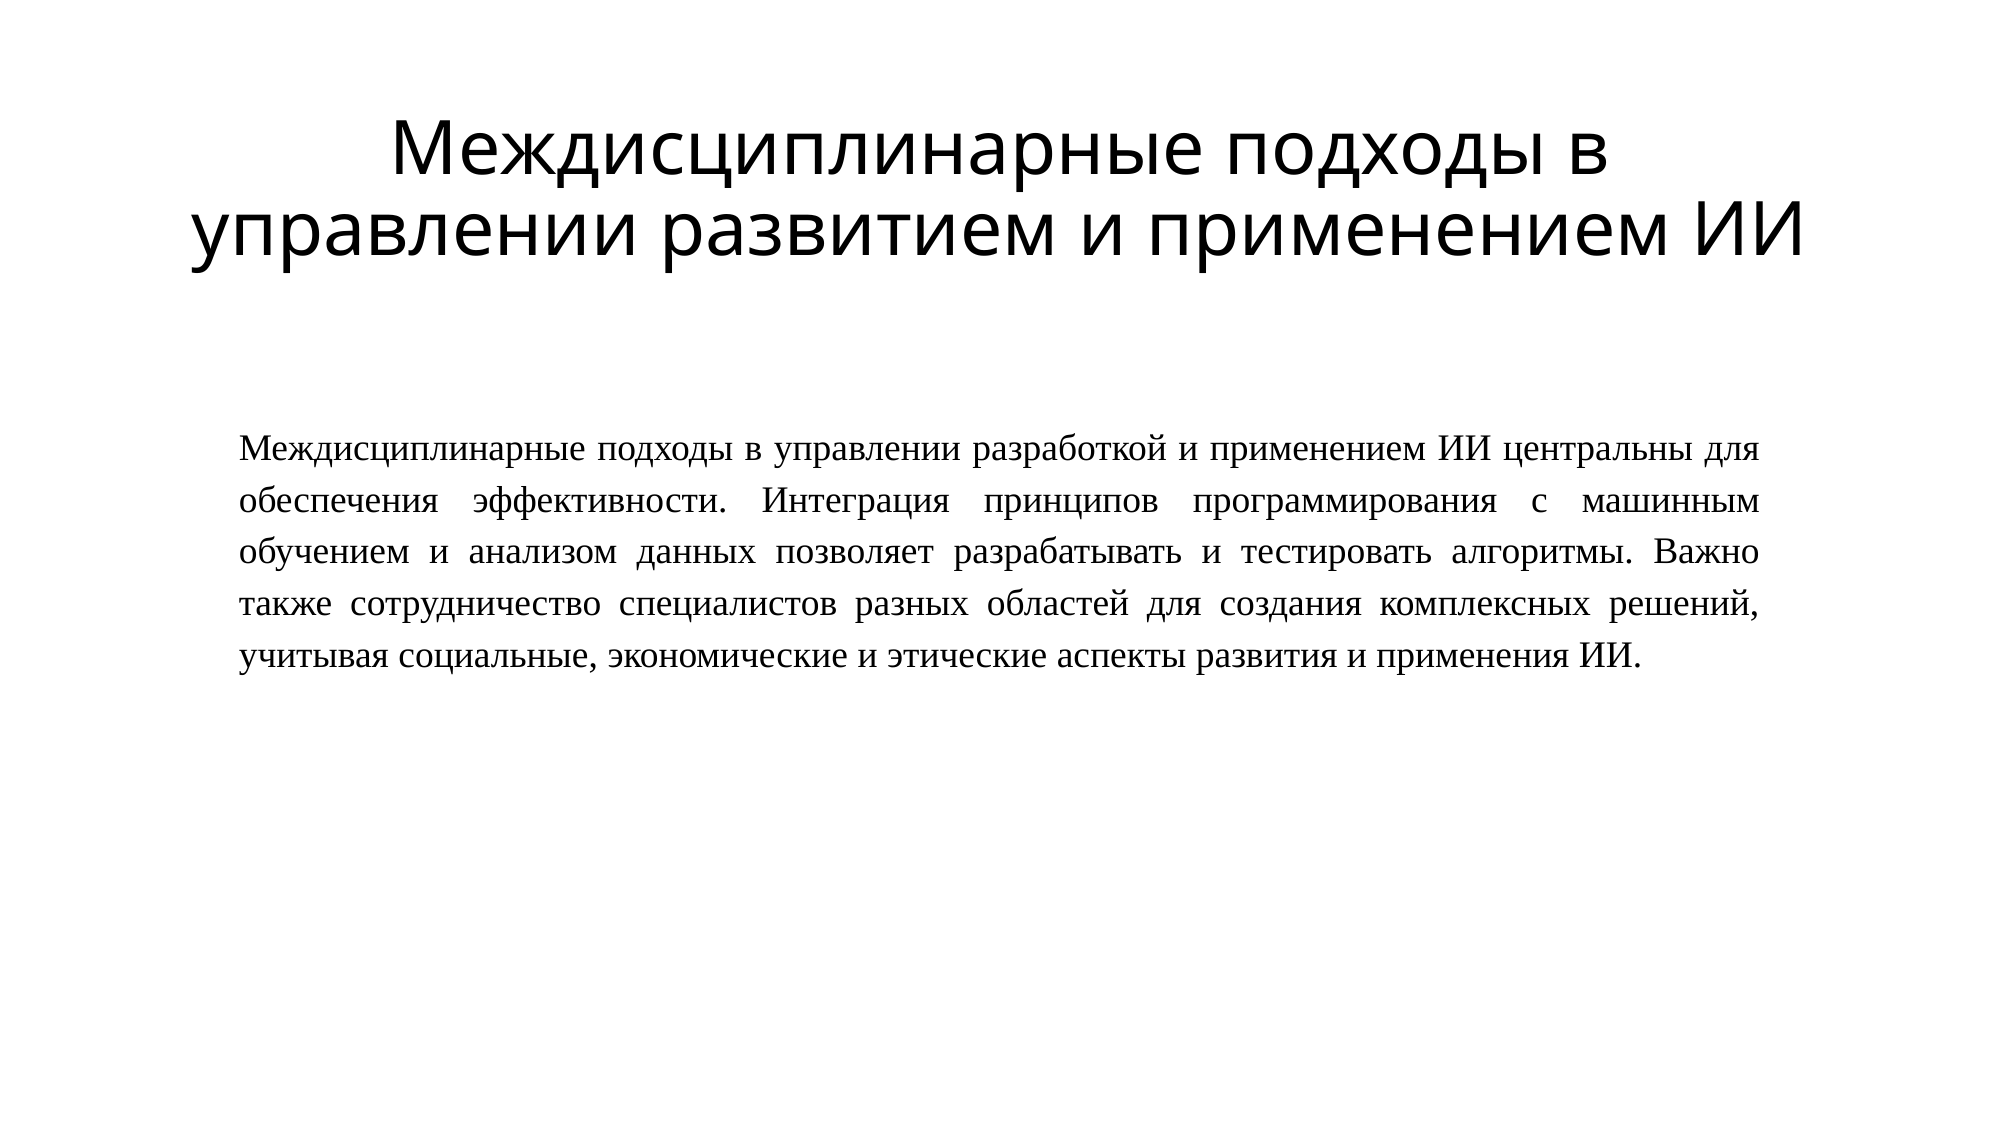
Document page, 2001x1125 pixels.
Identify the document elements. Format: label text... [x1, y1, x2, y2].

list Междисциплинарные подходы в управлении разработкой и применением ИИ центральны для обеспечения эффективности. Интеграция принципов программирования с машинным обучением и анализом данных позволяет разрабатывать и тестировать алгоритмы. Важно также сотрудничество специалистов разных областей для создания комплексных решений, учитывая социальные, экономические и этические аспекты развития и применения ИИ. [223, 408, 1777, 717]
title Междисциплинарные подходы в управлении развитием и применением ИИ [170, 81, 1829, 300]
